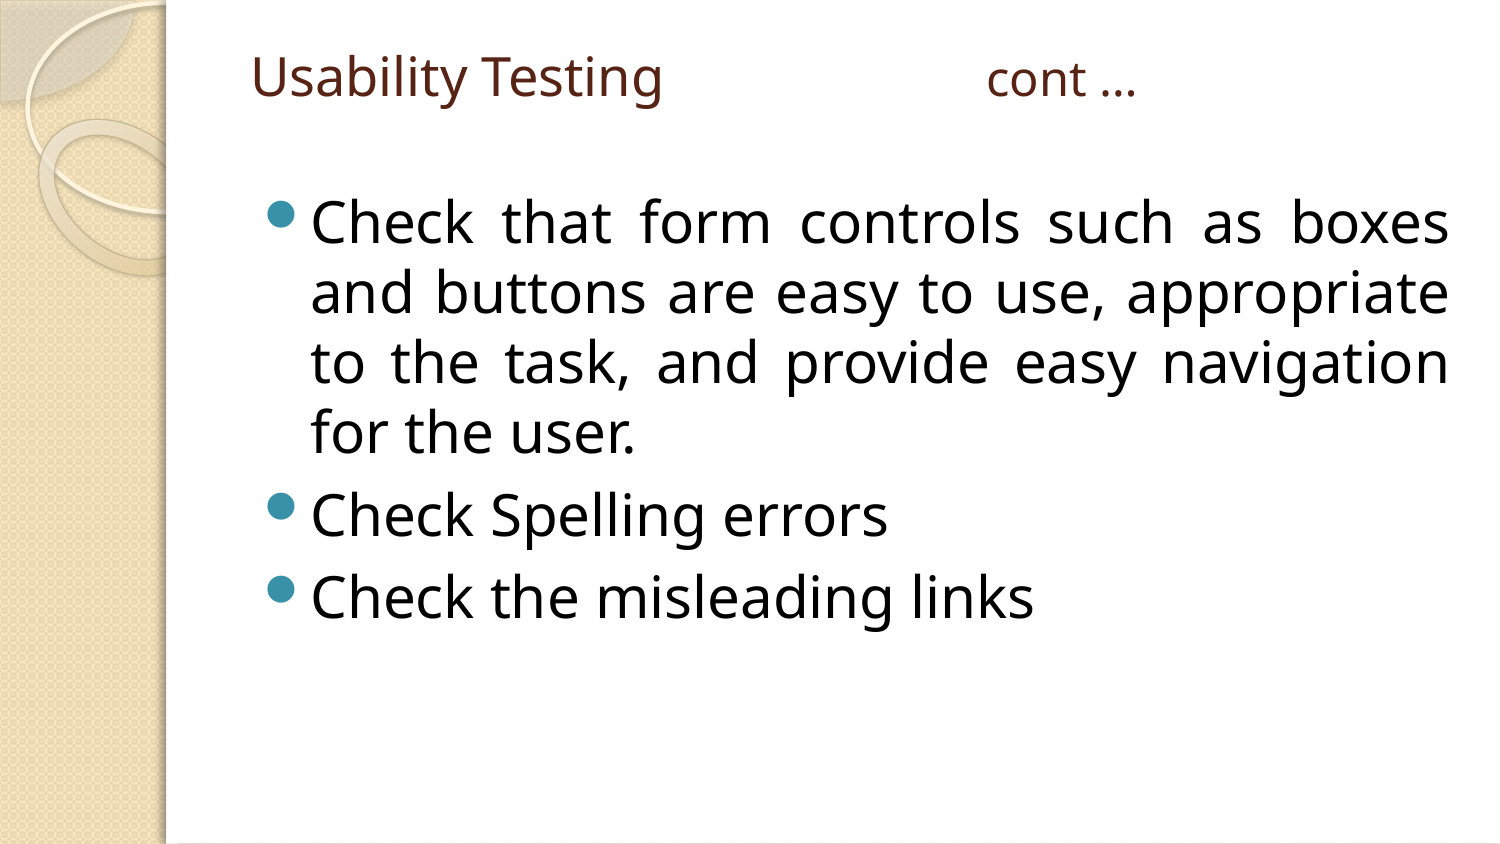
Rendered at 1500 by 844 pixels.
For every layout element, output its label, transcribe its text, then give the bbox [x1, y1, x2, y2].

list Check that form controls such as boxes and buttons are easy to use, appropriate to the task, and provide easy navigation for the user. Check Spelling errors Check the misleading links [235, 178, 1466, 769]
title Usability Testing cont … [235, 33, 1466, 175]
